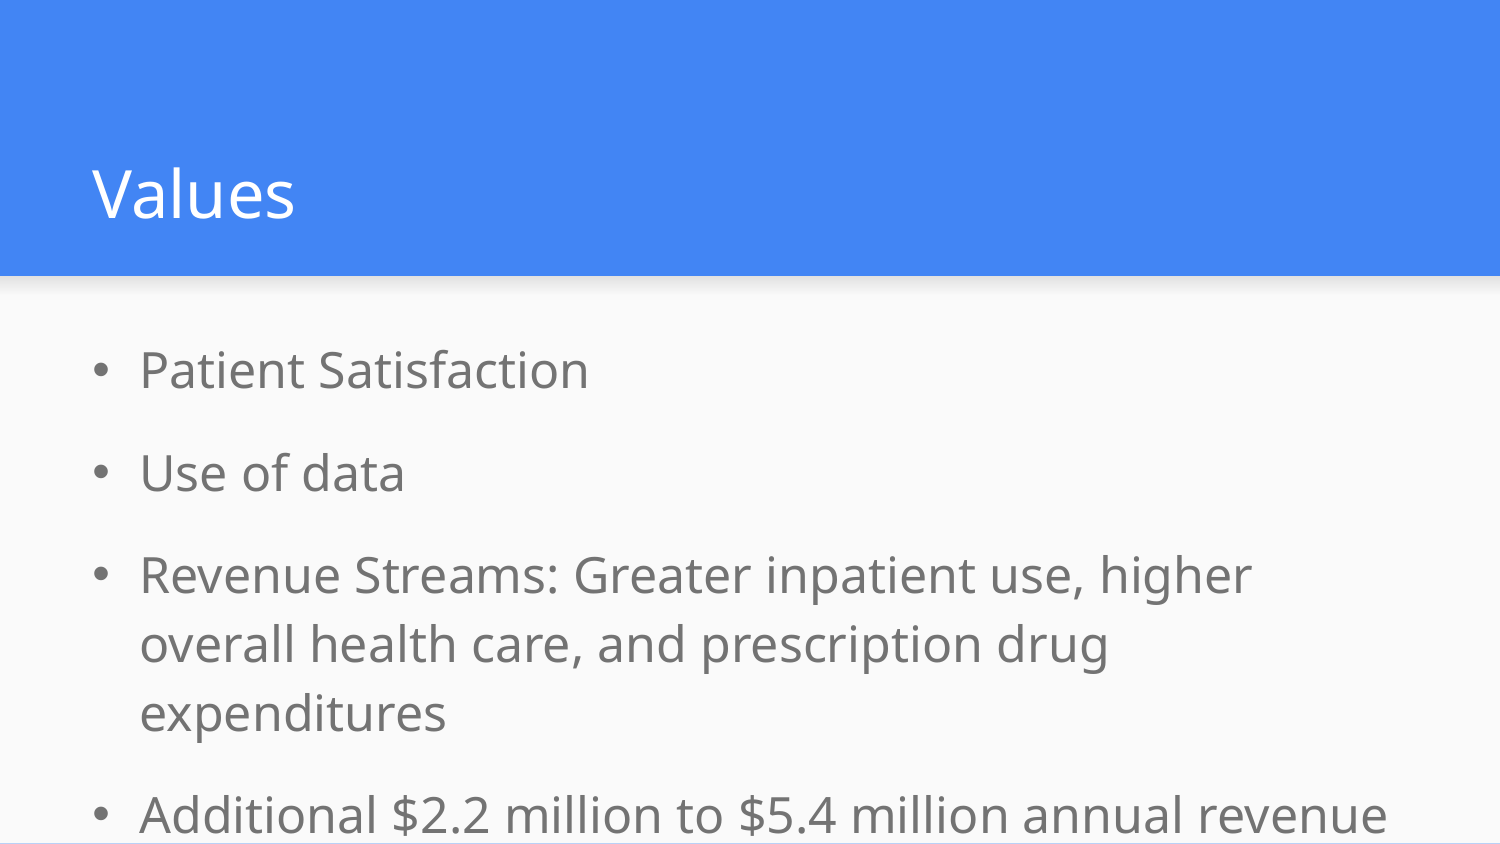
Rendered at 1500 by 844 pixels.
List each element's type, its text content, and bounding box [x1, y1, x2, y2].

title Values [77, 121, 1427, 248]
list Patient Satisfaction Use of data Revenue Streams: Greater inpatient use, higher overall health care, and prescription drug expenditures Additional $2.2 million to $5.4 million annual revenue [77, 314, 1427, 789]
